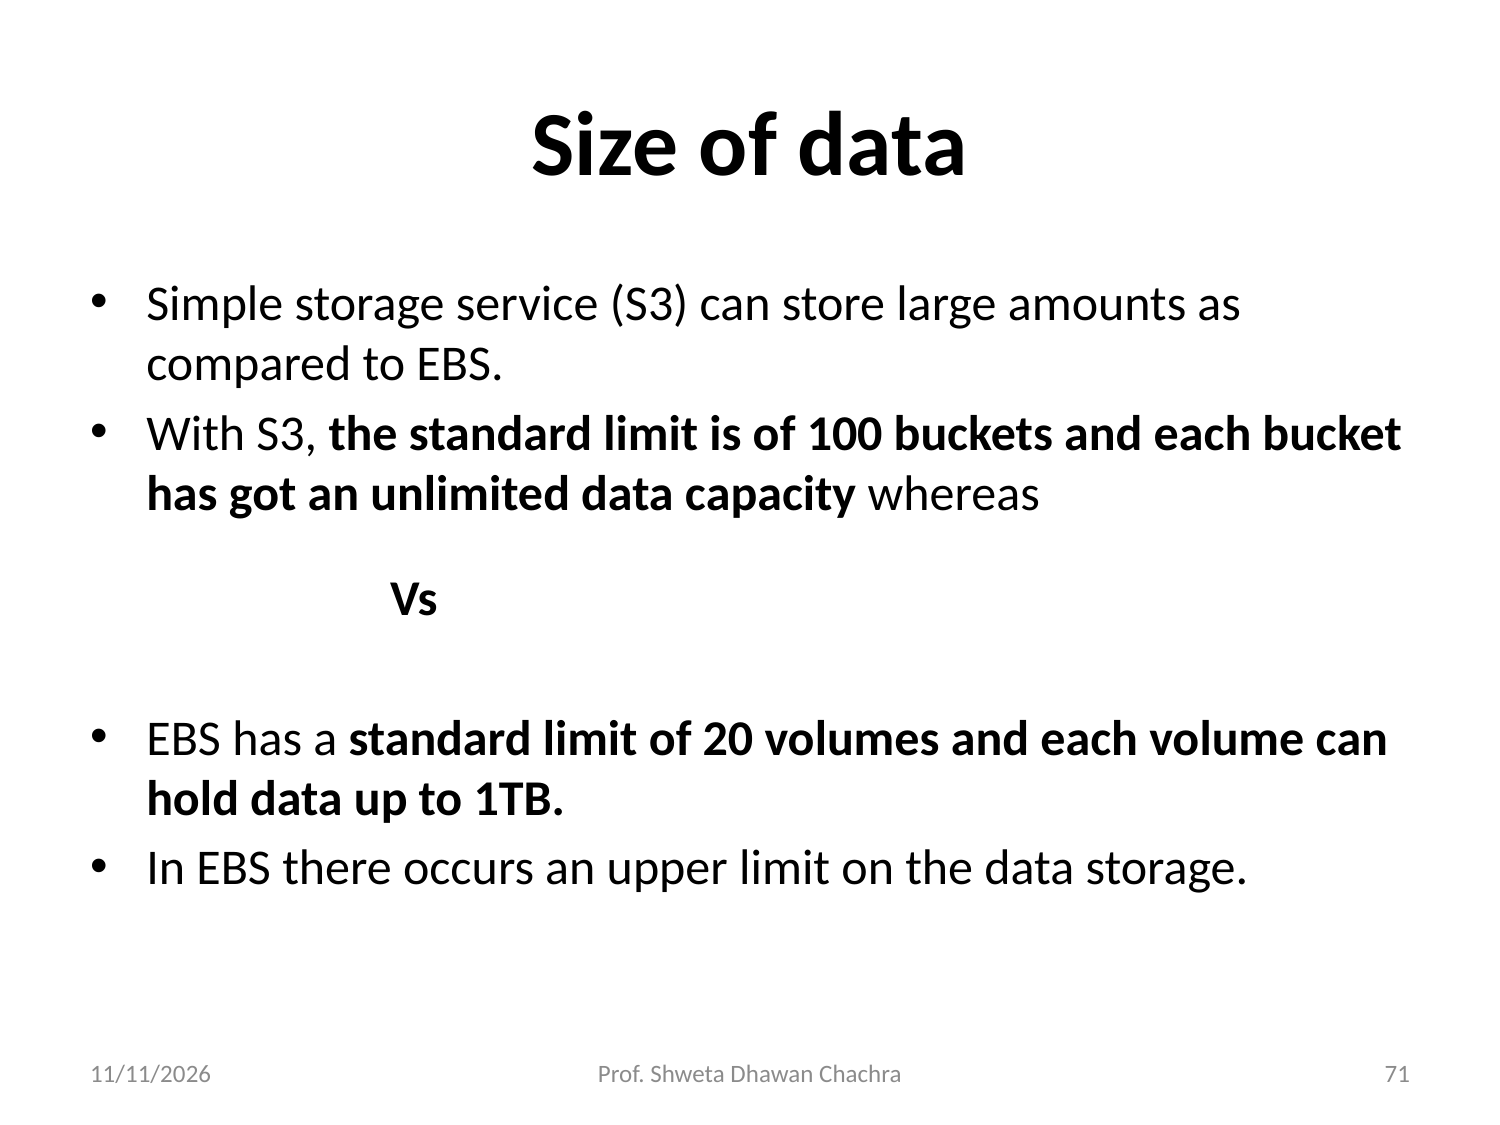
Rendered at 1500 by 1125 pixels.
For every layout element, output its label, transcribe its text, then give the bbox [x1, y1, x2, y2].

title Size of data [75, 45, 1425, 233]
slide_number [75, 1042, 425, 1103]
footer Prof. Shweta Dhawan Chachra [512, 1042, 988, 1103]
slide_number 71 [1074, 1042, 1425, 1103]
list Simple storage service (S3) can store large amounts as compared to EBS. With S3, the standard limit is of 100 buckets and each bucket has got an unlimited data capacity whereas Vs EBS has a standard limit of 20 volumes and each volume can hold data up to 1TB. In EBS there occurs an upper limit on the data storage. [75, 262, 1425, 1005]
